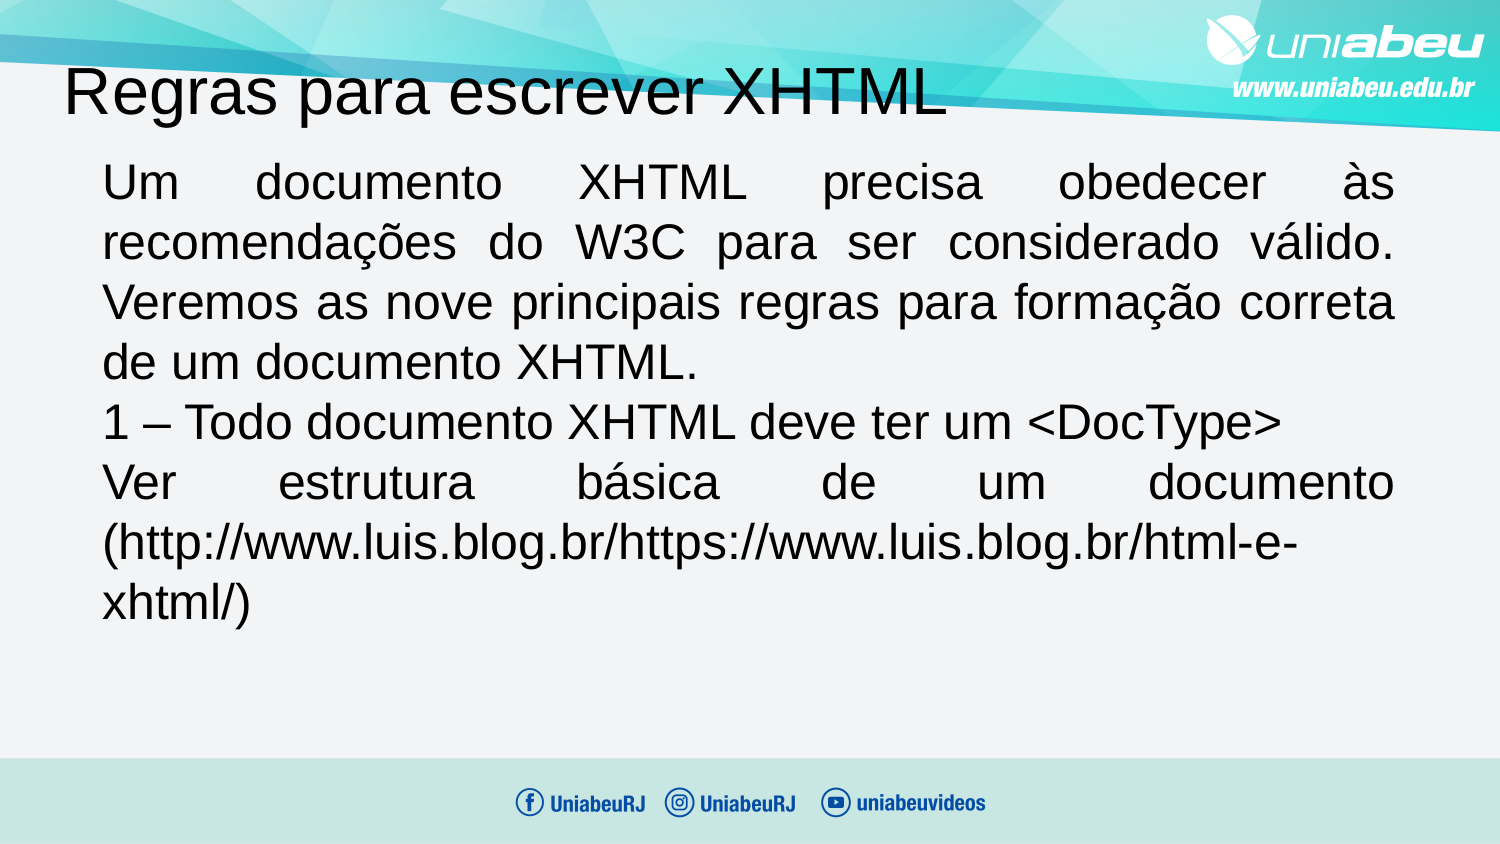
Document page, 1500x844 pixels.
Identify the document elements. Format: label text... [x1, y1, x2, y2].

text_box Um documento XHTML precisa obedecer às recomendações do W3C para ser considerado válido. Veremos as nove principais regras para formação correta de um documento XHTML. 1 – Todo documento XHTML deve ter um <DocType> Ver estrutura básica de um documento (http://www.luis.blog.br/https://www.luis.blog.br/html-e-xhtml/) [87, 142, 1411, 686]
text_box Regras para escrever XHTML [49, 17, 1333, 159]
picture [0, 0, 1500, 844]
